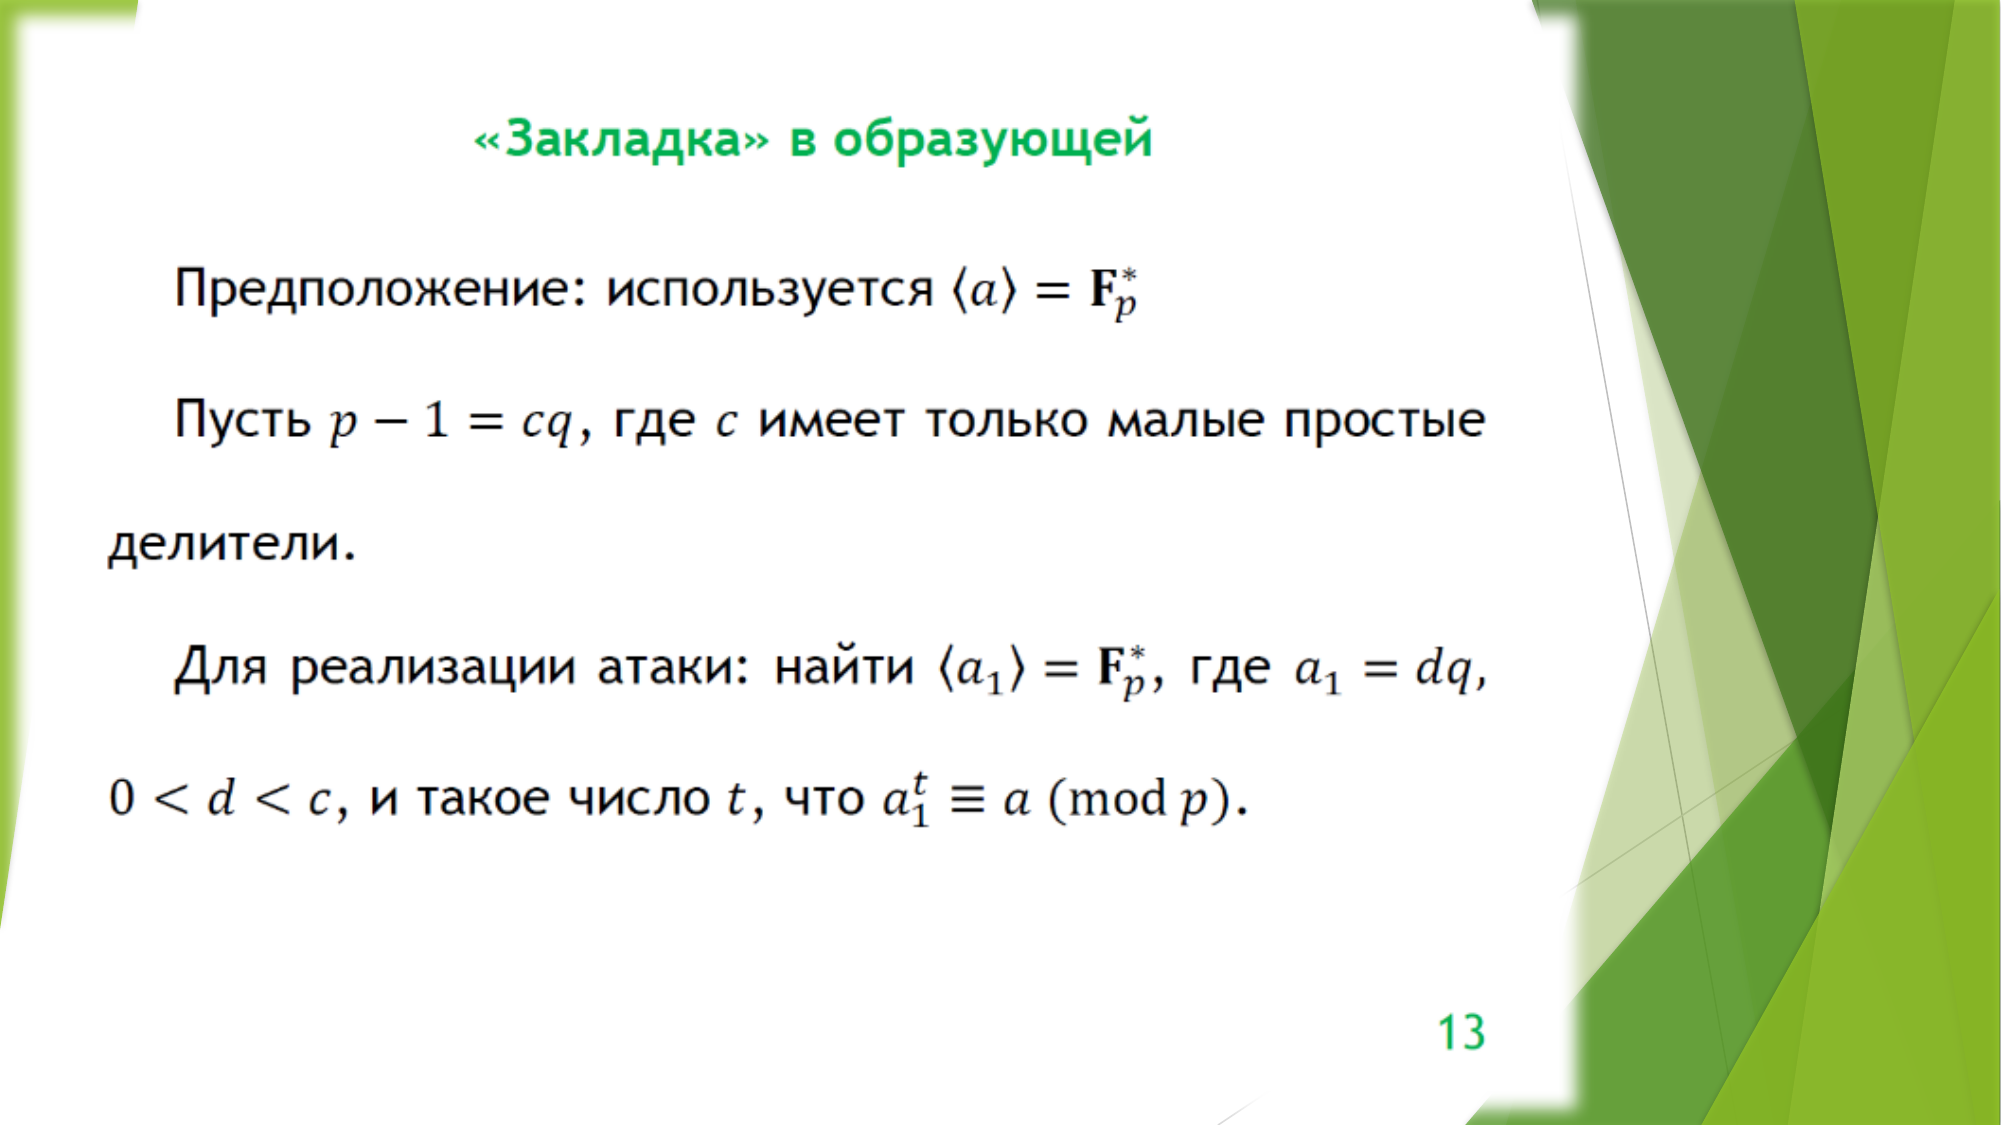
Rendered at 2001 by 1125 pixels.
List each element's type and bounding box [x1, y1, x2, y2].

picture [0, 0, 1595, 1125]
